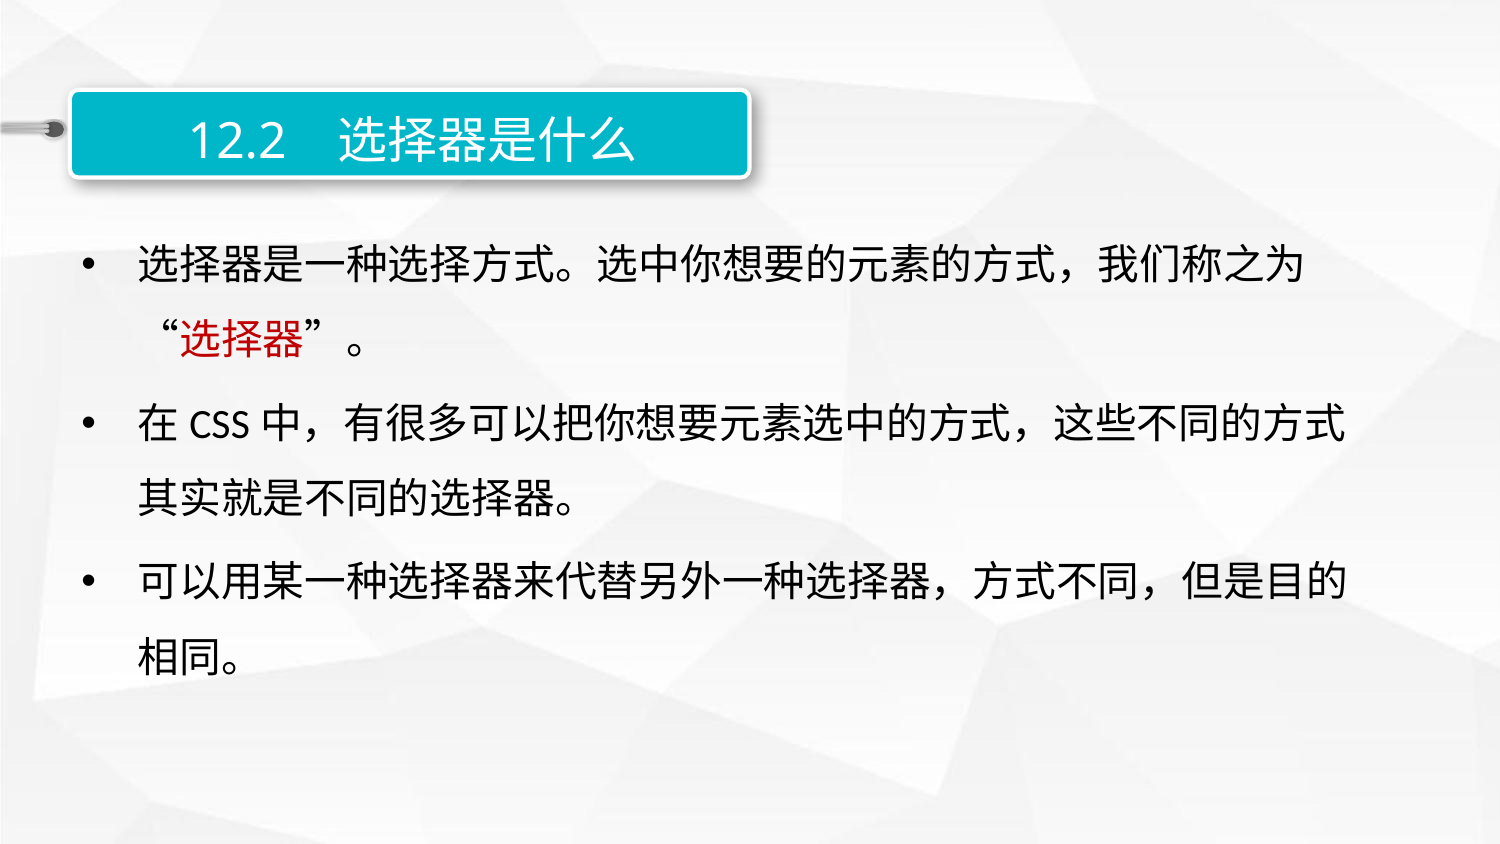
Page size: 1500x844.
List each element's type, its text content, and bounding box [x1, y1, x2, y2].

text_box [1, 124, 49, 133]
text_box 12.2 选择器是什么 [40, 101, 786, 177]
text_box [40, 119, 67, 140]
picture [0, 0, 1500, 844]
list 选择器是一种选择方式。选中你想要的元素的方式，我们称之为“选择器”。 在CSS中，有很多可以把你想要元素选中的方式，这些不同的方式其实就是不同的选择器。 可以用某一种选择器来代替另外一种选择器，方式不同，但是目的相同。 [66, 205, 1400, 777]
text_box [67, 87, 752, 101]
